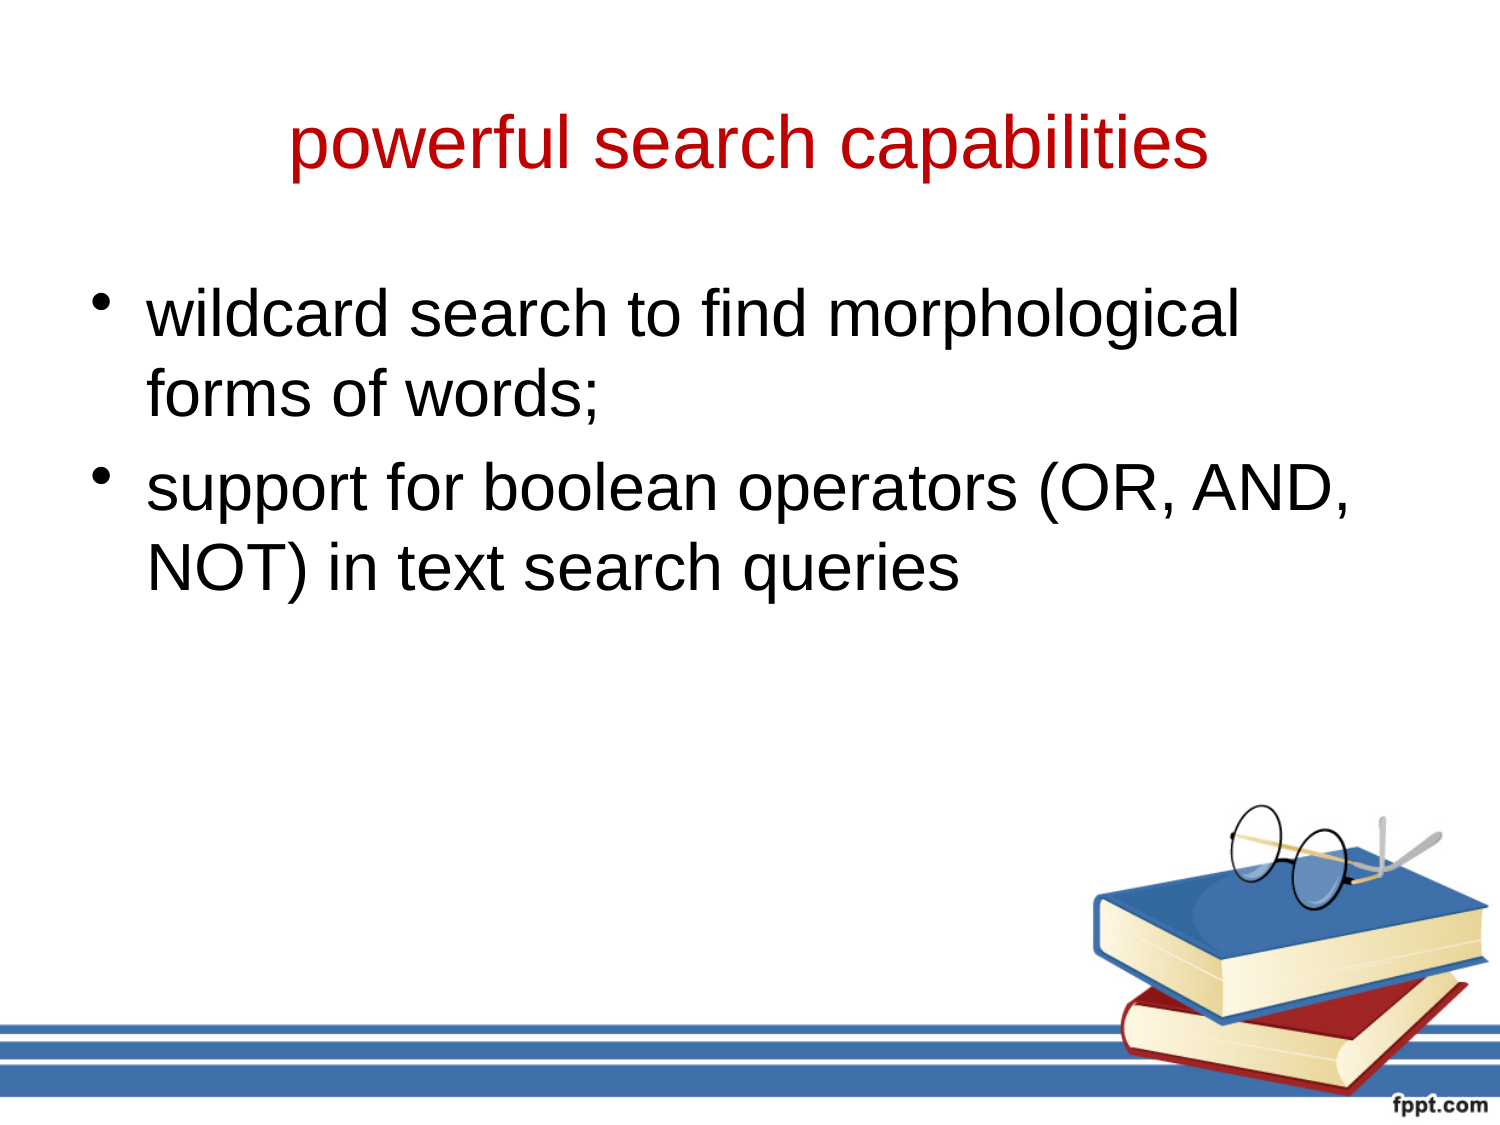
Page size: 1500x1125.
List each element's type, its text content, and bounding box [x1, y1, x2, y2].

list wildcard search to find morphological forms of words; support for boolean operators (OR, AND, NOT) in text search queries [74, 262, 1426, 1006]
picture [0, 0, 1500, 1125]
title powerful search capabilities [74, 44, 1426, 233]
